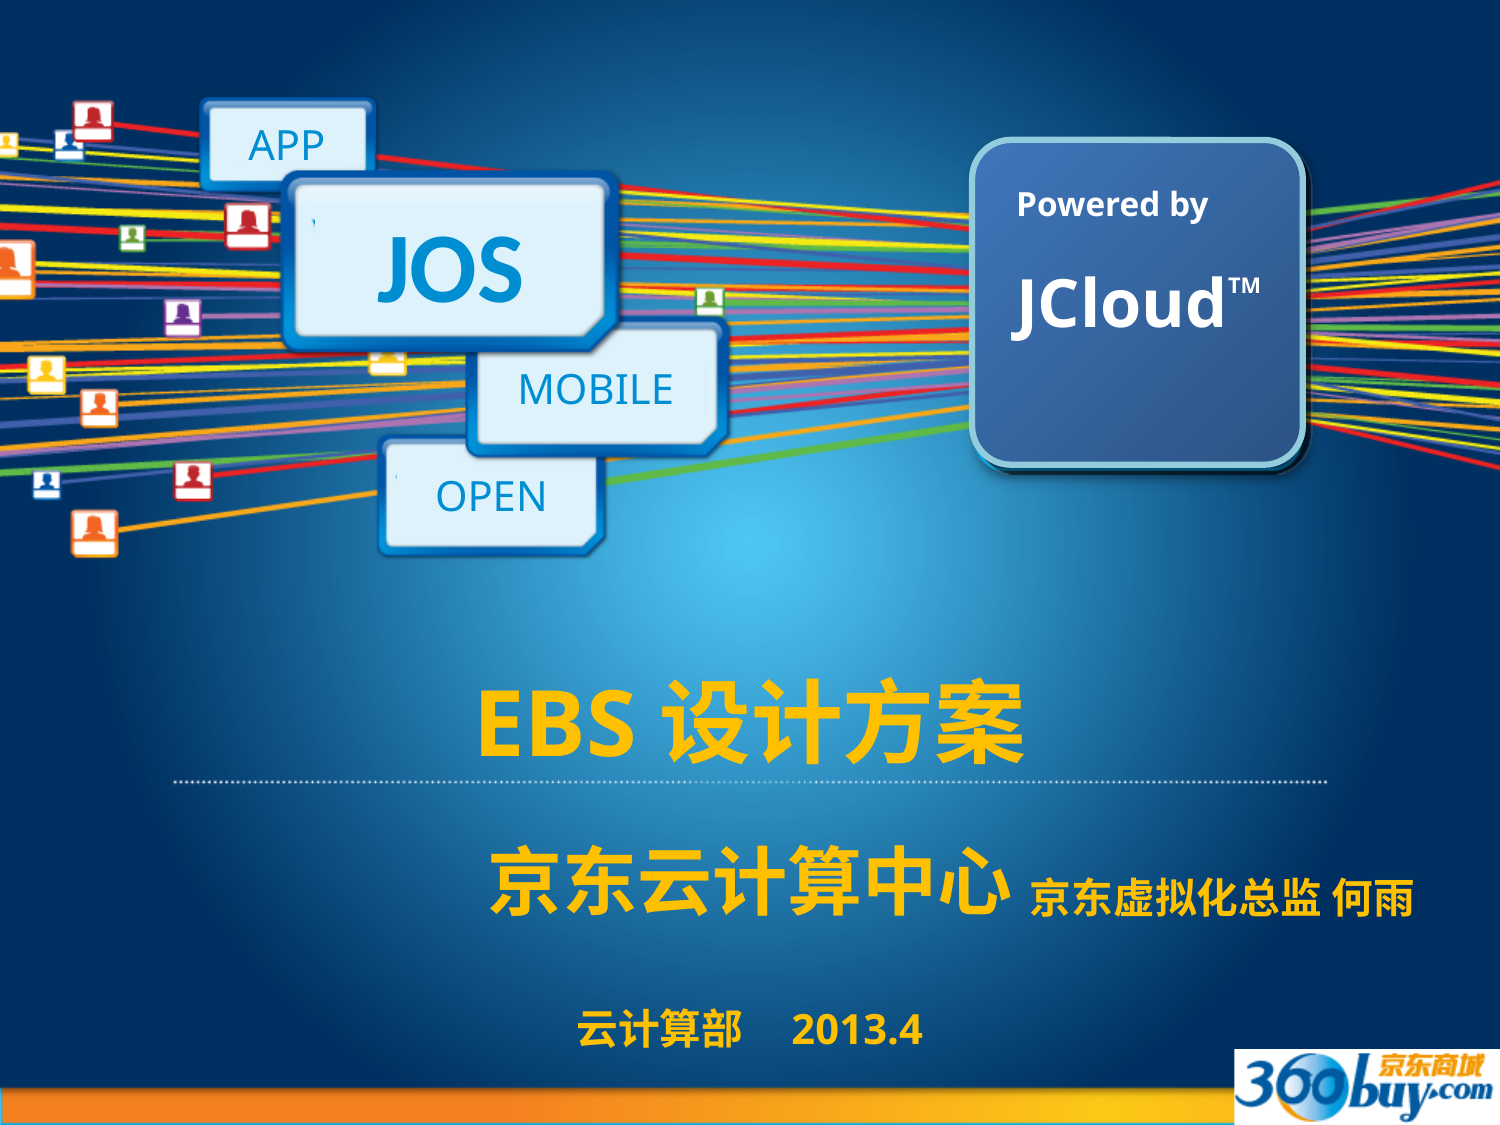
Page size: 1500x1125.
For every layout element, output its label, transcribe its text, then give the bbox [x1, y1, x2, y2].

subtitle 京东云计算中心 [225, 810, 1275, 949]
text_box 京东虚拟化总监 何雨 [986, 864, 1459, 930]
title EBS设计方案 [112, 640, 1388, 799]
text_box 云计算部 2013.4 [513, 995, 987, 1061]
picture [0, 0, 1500, 1125]
